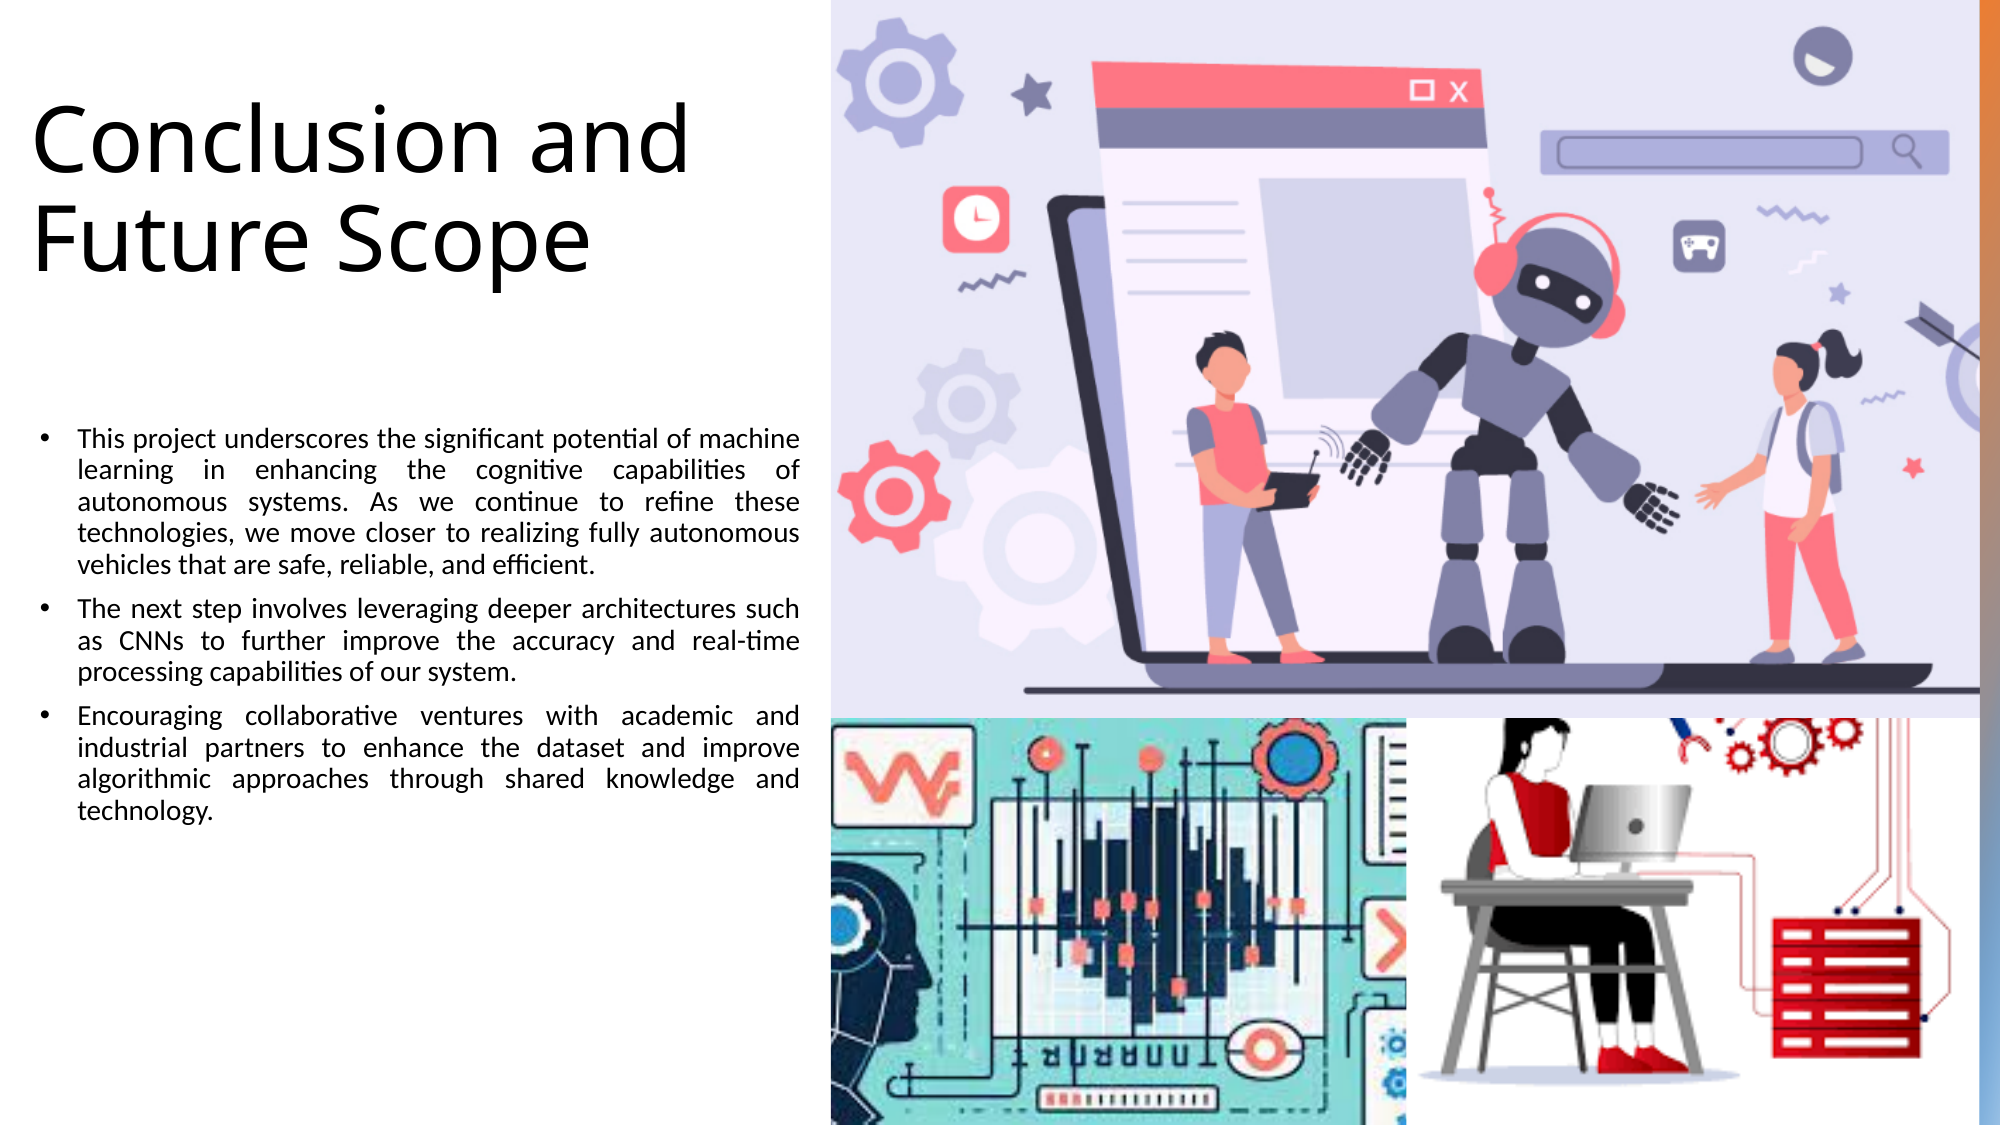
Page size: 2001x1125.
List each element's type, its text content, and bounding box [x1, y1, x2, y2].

picture [830, 0, 1979, 1125]
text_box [1979, 0, 2000, 1125]
title Conclusion and Future Scope [15, 33, 770, 299]
text_box This project underscores the significant potential of machine learning in enhancing the cognitive capabilities of autonomous systems. As we continue to refine these technologies, we move closer to realizing fully autonomous vehicles that are safe, reliable, and efficient. The next step involves leveraging deeper architectures such as CNNs to further improve the accuracy and real-time processing capabilities of our system. Encouraging collaborative ventures with academic and industrial partners to enhance the dataset and improve algorithmic approaches through shared knowledge and technology. [15, 415, 816, 982]
